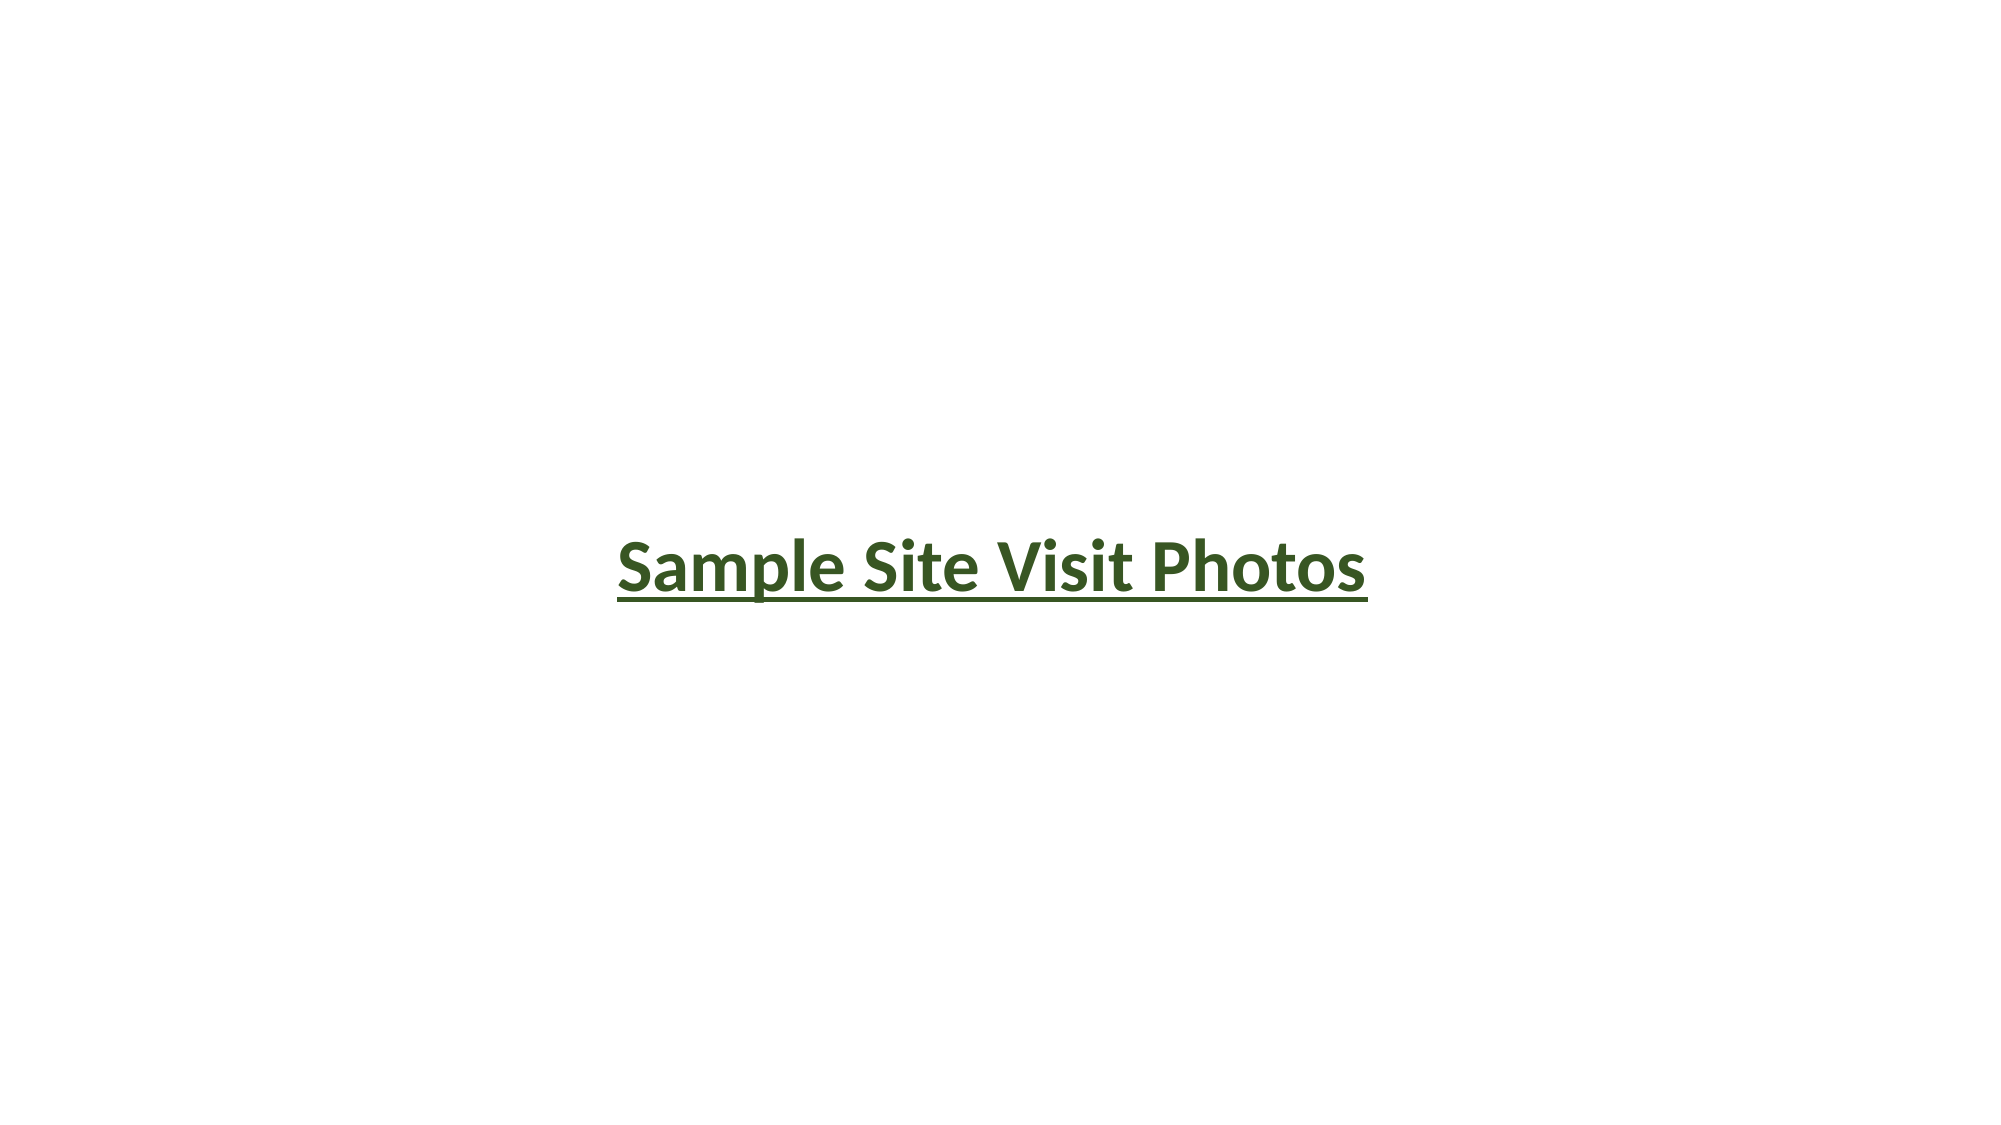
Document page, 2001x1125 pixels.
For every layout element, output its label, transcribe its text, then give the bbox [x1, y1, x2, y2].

text_box Sample Site Visit Photos [602, 509, 1458, 615]
